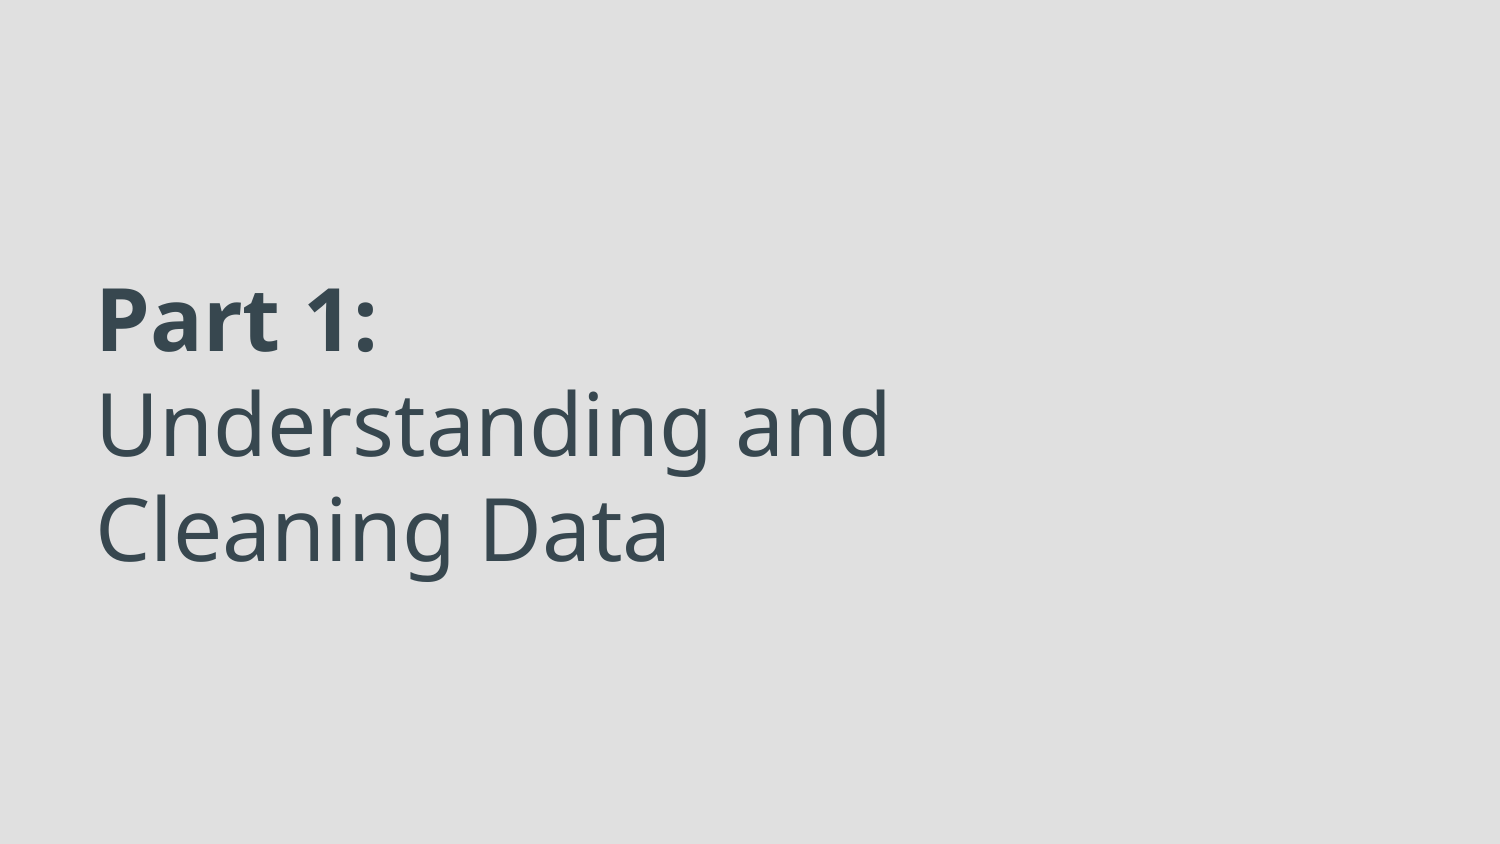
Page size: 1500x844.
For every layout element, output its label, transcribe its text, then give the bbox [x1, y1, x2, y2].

title Part 1: Understanding and Cleaning Data [80, 86, 1102, 758]
